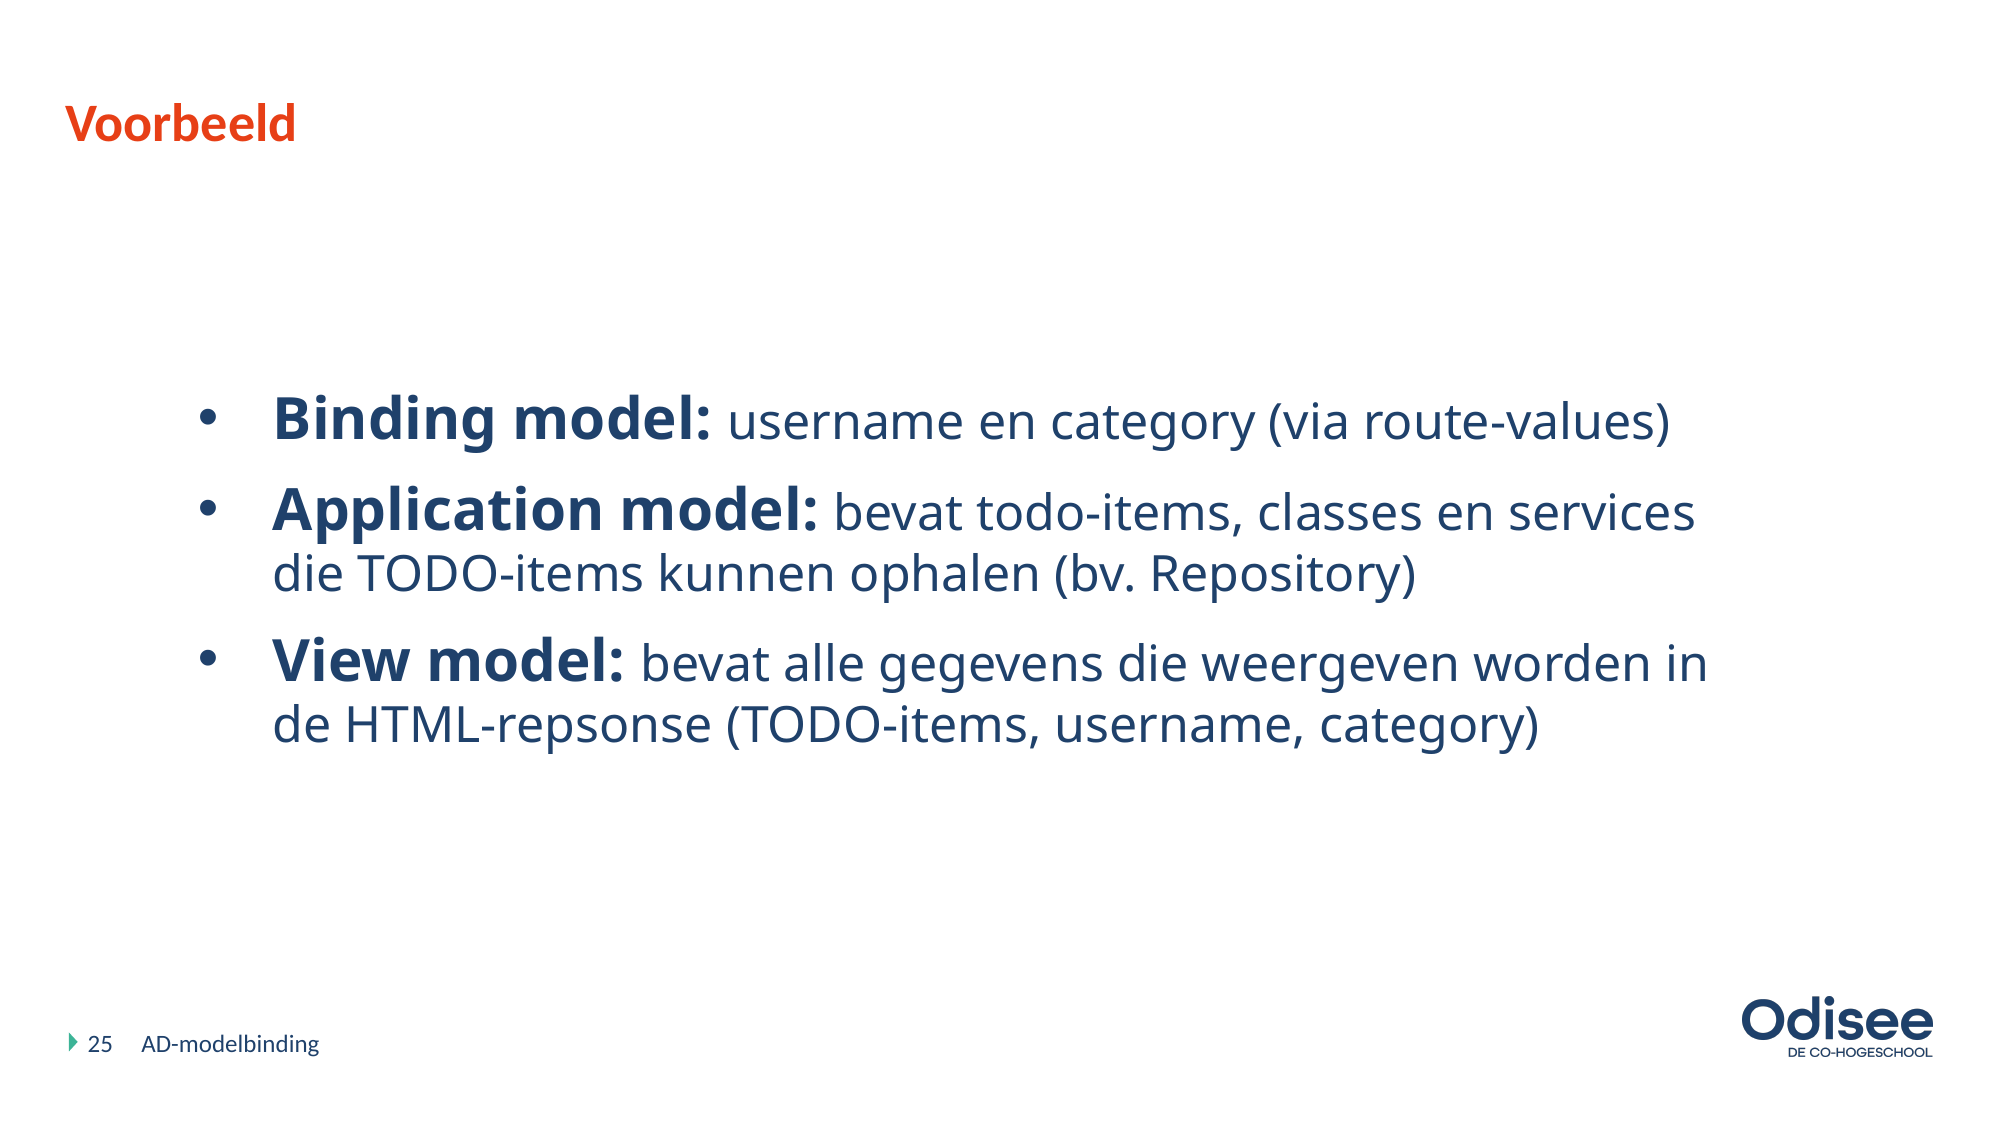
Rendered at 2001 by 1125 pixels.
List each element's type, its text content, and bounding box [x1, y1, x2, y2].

list Binding model: username en category (via route-values) Application model: bevat todo-items, classes en services die TODO-items kunnen ophalen (bv. Repository) View model: bevat alle gegevens die weergeven worden in de HTML-repsonse (TODO-items, username, category) [198, 381, 1721, 889]
picture [1742, 996, 1933, 1057]
title Voorbeeld [64, 100, 1790, 213]
slide_number 25 [87, 1027, 135, 1088]
footer AD-modelbinding [141, 1027, 817, 1088]
